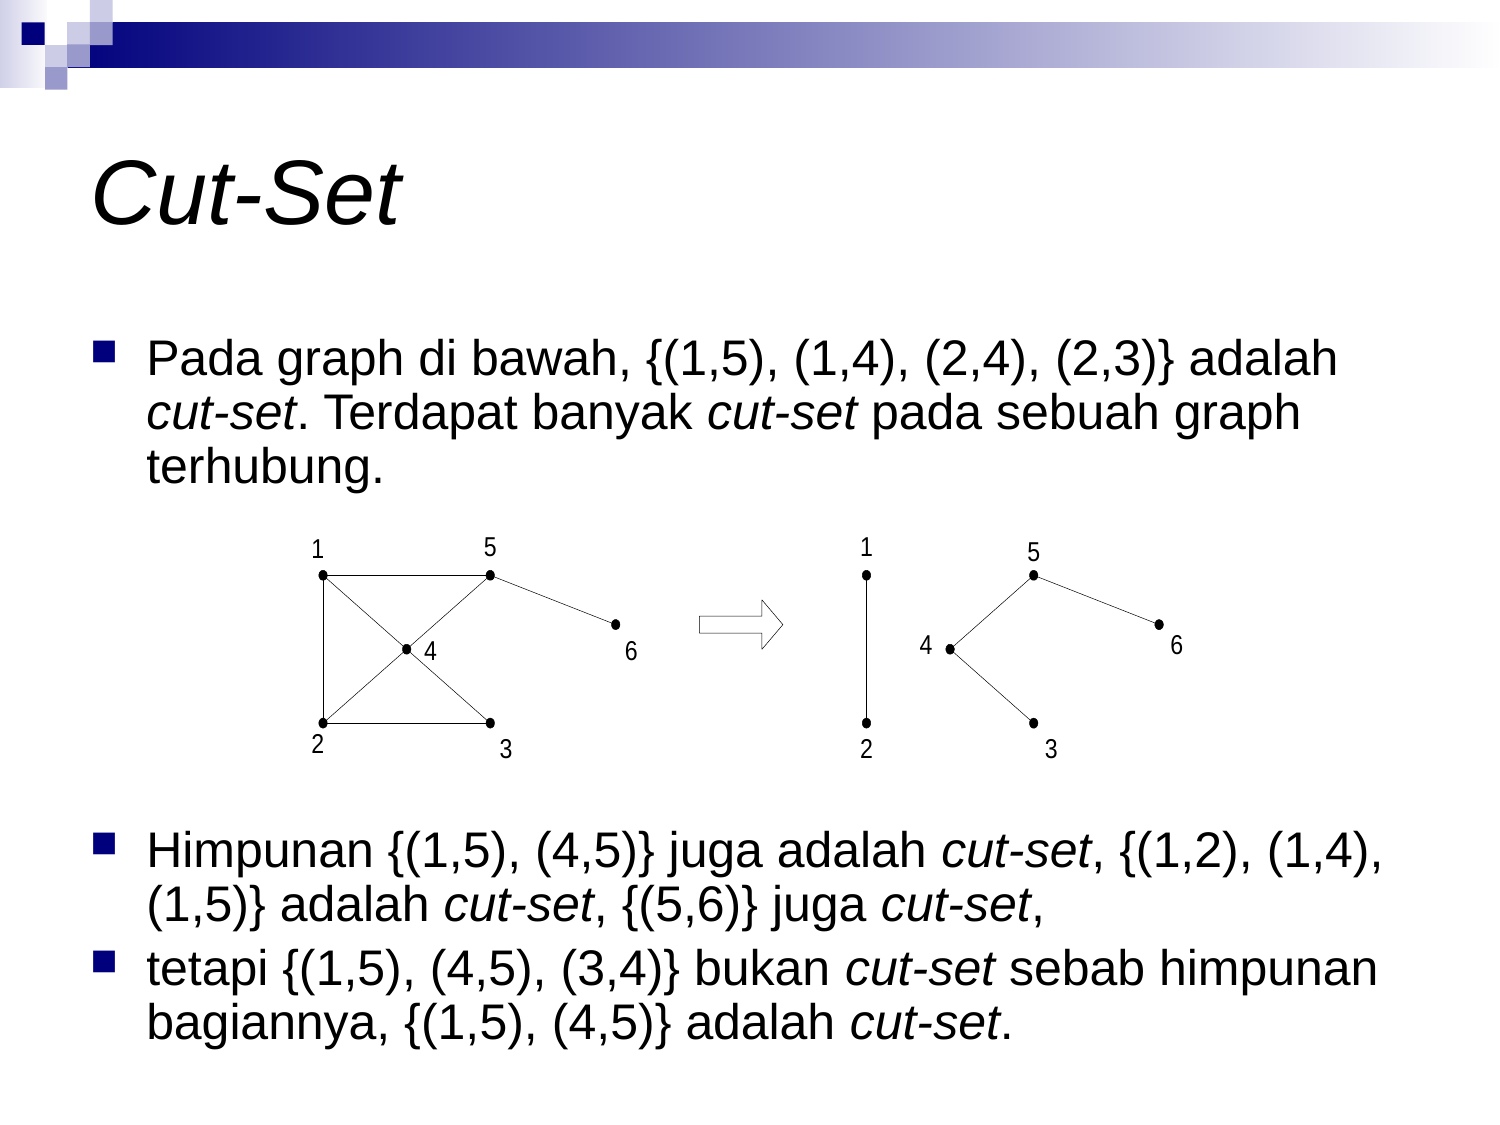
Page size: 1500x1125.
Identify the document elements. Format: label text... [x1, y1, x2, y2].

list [273, 513, 1208, 786]
list Pada graph di bawah, {(1,5), (1,4), (2,4), (2,3)} adalah cut-set. Terdapat banyak cut-set pada sebuah graph terhubung. Himpunan {(1,5), (4,5)} juga adalah cut-set, {(1,2), (1,4), (1,5)} adalah cut-set, {(5,6)} juga cut-set, tetapi {(1,5), (4,5), (3,4)} bukan cut-set sebab himpunan bagiannya, {(1,5), (4,5)} adalah cut-set. [74, 324, 1424, 963]
title Cut-Set [74, 74, 1426, 301]
